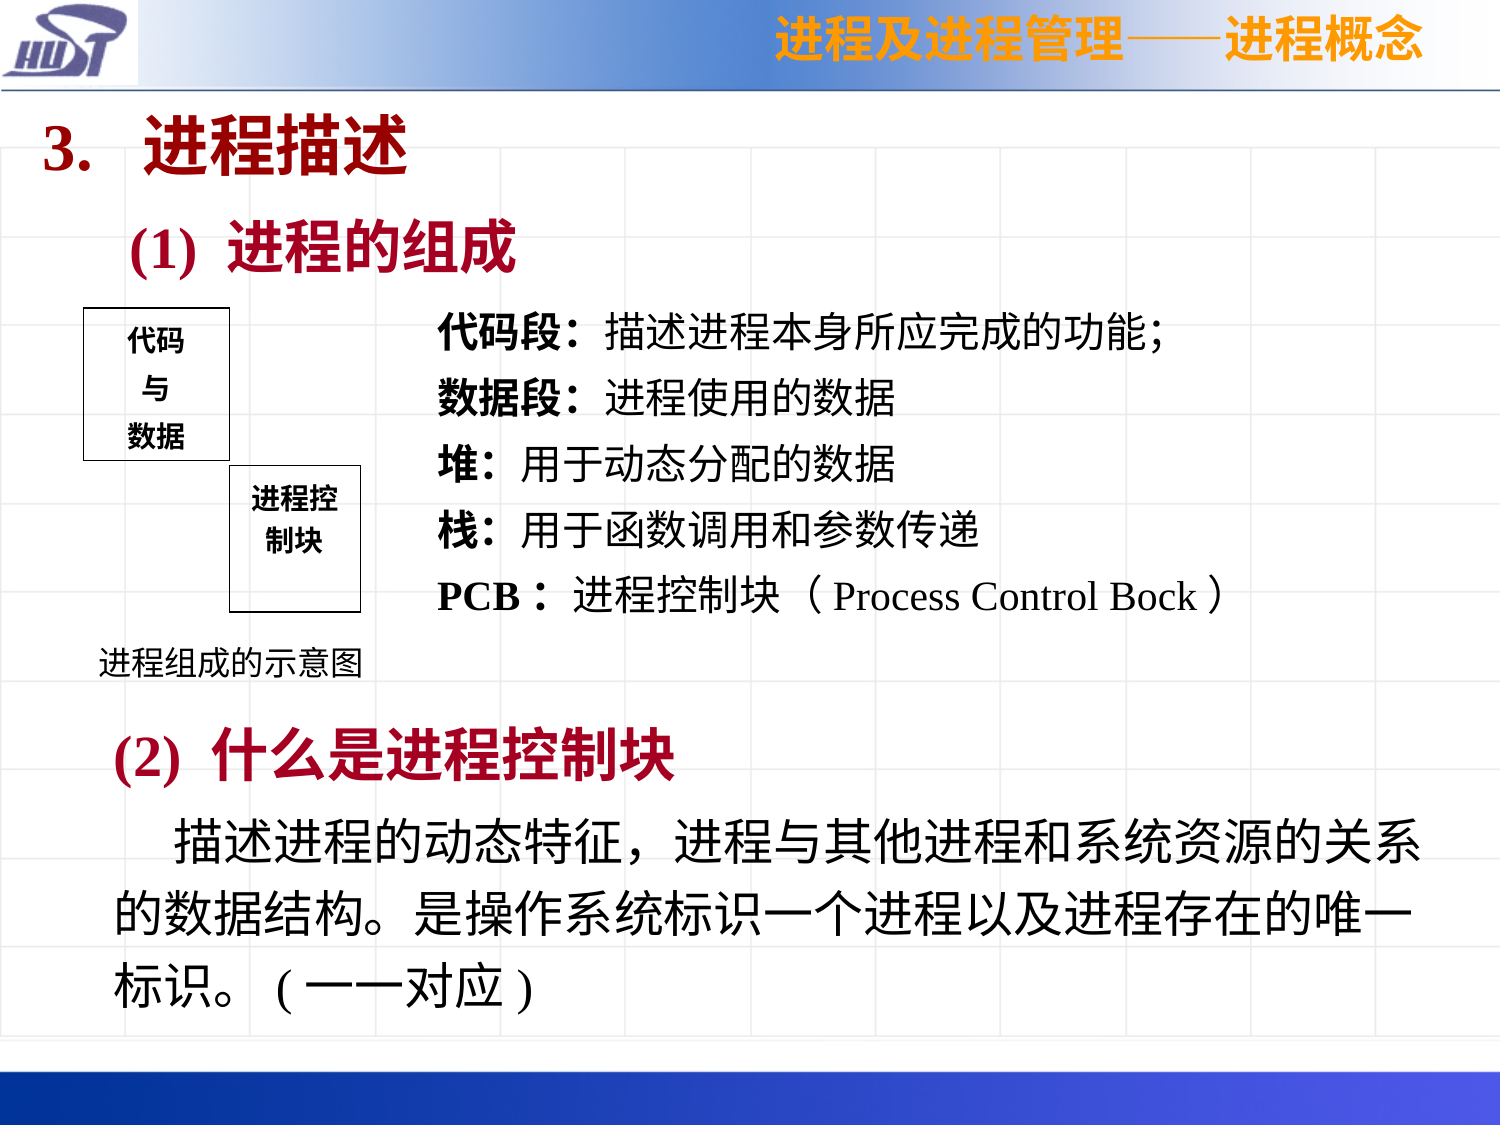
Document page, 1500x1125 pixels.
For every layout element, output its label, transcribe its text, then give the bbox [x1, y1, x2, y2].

text_box (2) 什么是进程控制块 描述进程的动态特征，进程与其他进程和系统资源的关系的数据结构。是操作系统标识一个进程以及进程存在的唯一标识。(一一对应) [11, 696, 1472, 1022]
text_box 进程及进程管理——进程概念 [62, 6, 1440, 76]
picture [0, 0, 1500, 1125]
text_box 进程组成的示意图 [83, 626, 406, 690]
text_box 3. 进程描述 (1) 进程的组成 [28, 72, 1472, 288]
text_box 代码段：描述进程本身所应完成的功能； 数据段：进程使用的数据 堆：用于动态分配的数据 栈：用于函数调用和参数传递 PCB：进程控制块（Process Control Bock） [422, 304, 1390, 628]
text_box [83, 308, 361, 615]
